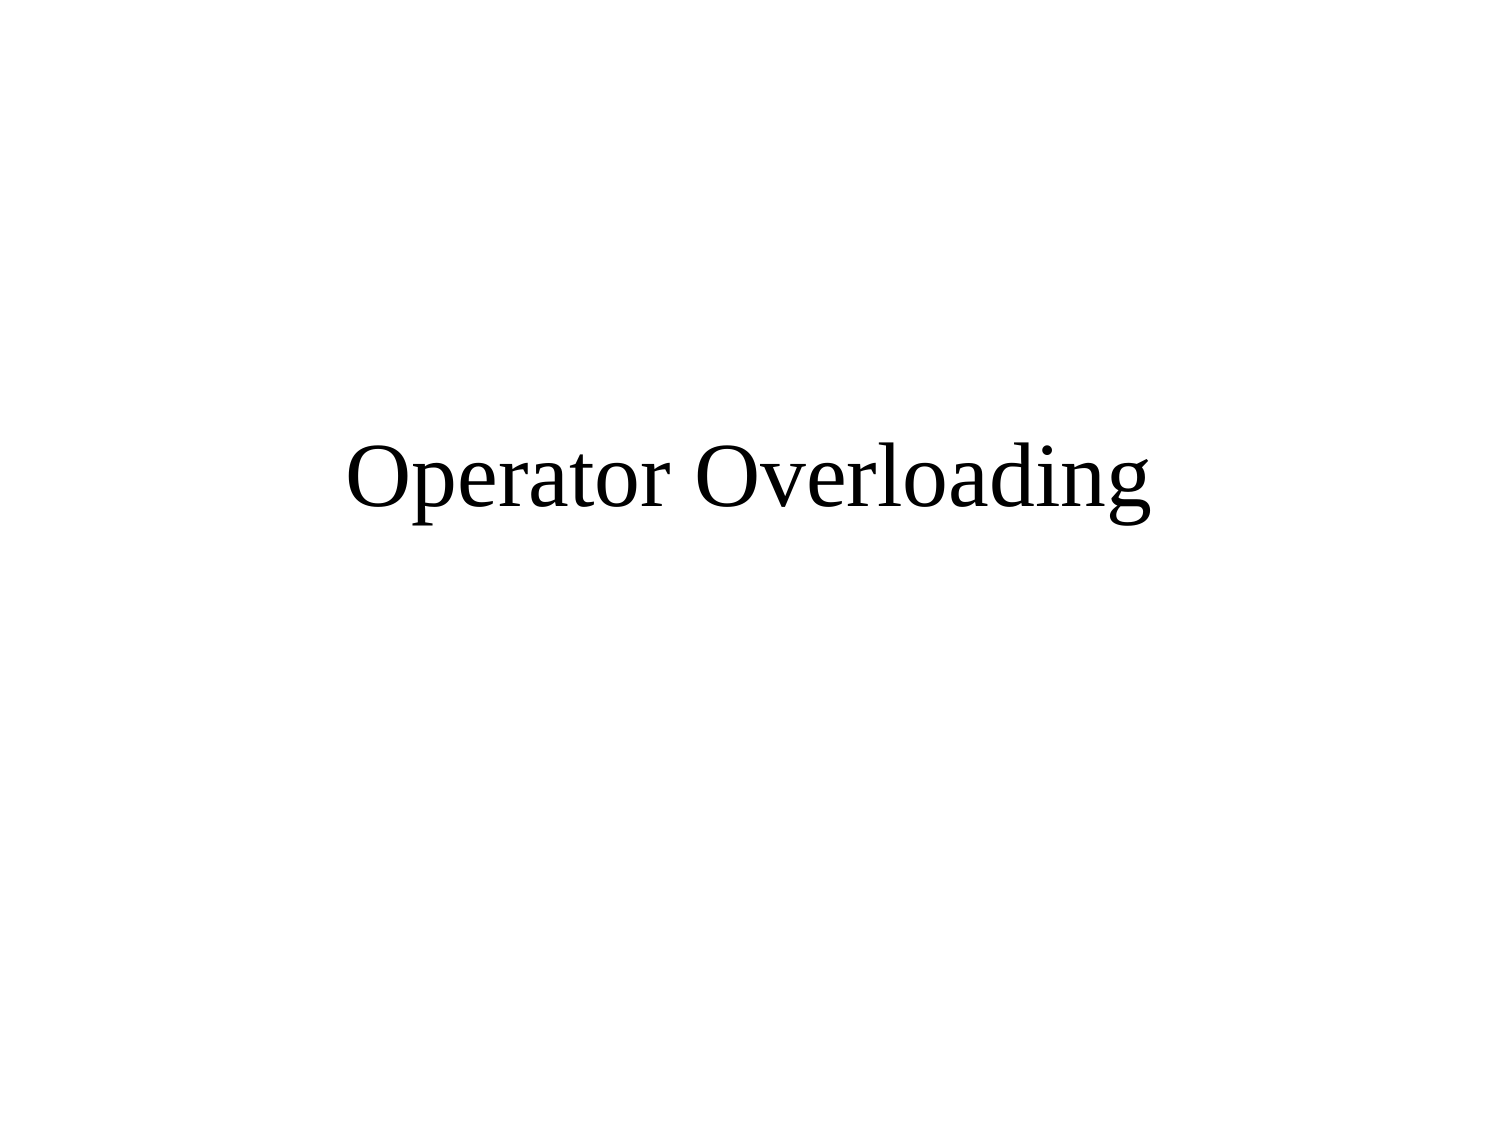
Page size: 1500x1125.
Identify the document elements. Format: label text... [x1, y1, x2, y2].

title Operator Overloading [112, 349, 1388, 591]
